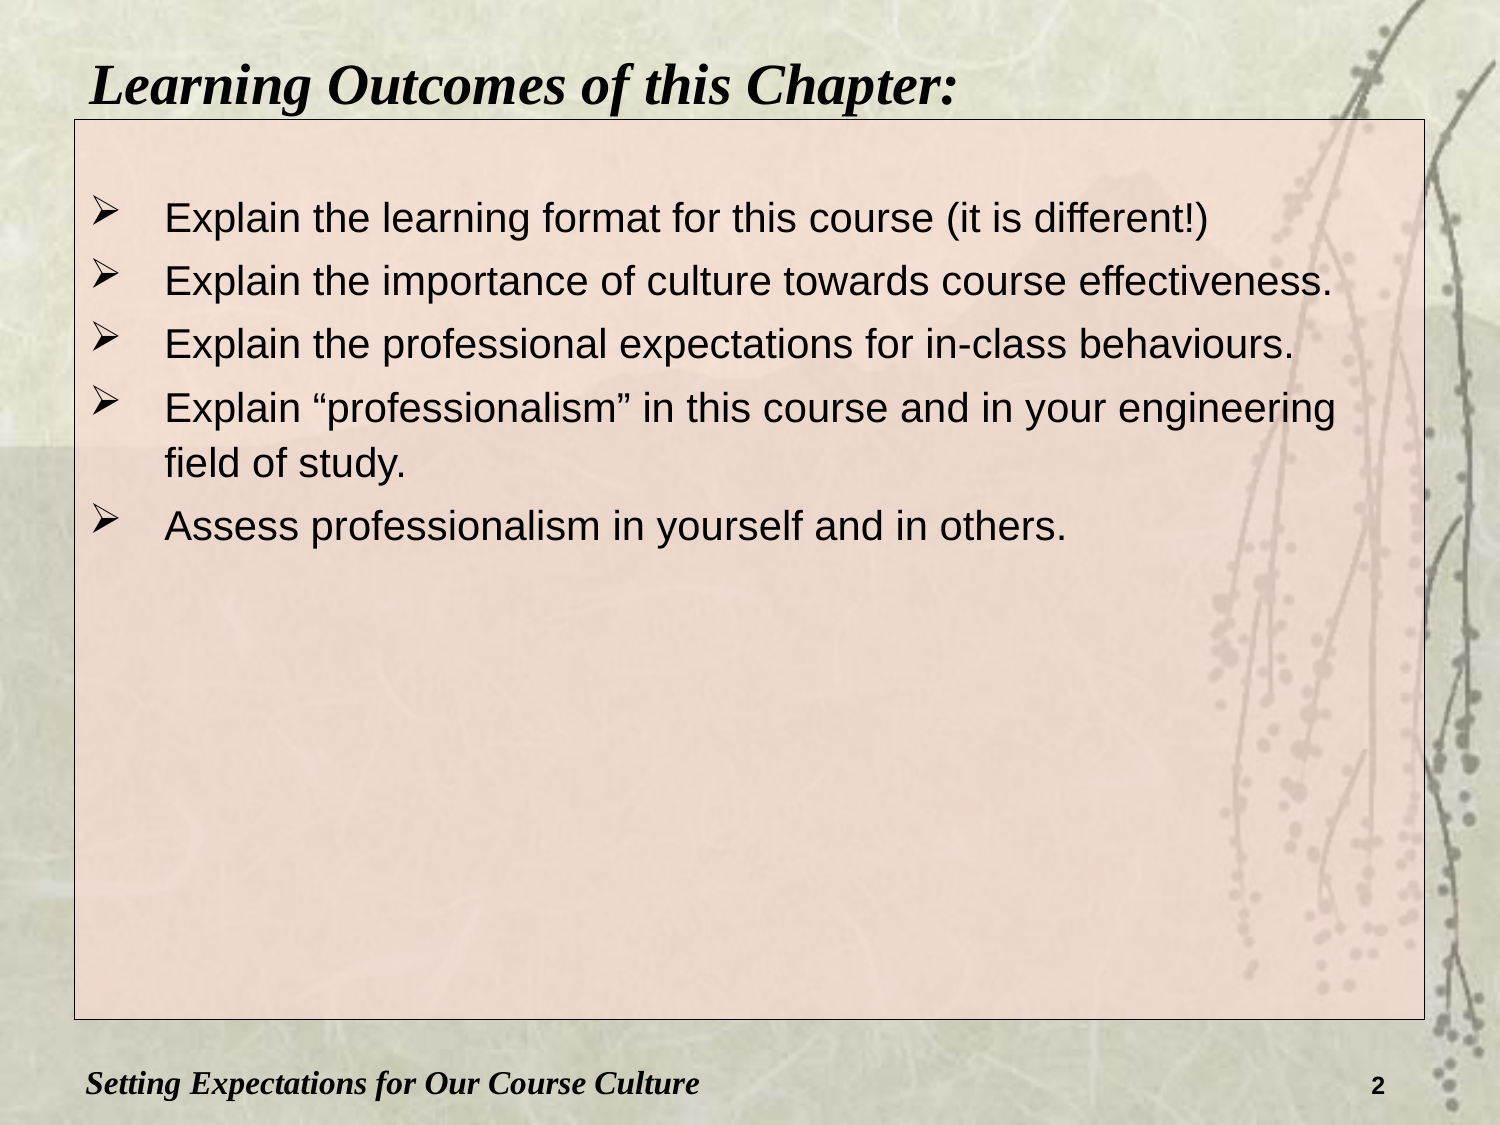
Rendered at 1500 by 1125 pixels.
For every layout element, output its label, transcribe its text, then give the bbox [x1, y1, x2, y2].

text_box 2 [1249, 1062, 1400, 1100]
text_box Setting Expectations for Our Course Culture [70, 1037, 750, 1125]
text_box Learning Outcomes of this Chapter: [74, 37, 1425, 125]
text_box Explain the learning format for this course (it is different!) Explain the importance of culture towards course effectiveness. Explain the professional expectations for in-class behaviours. Explain “professionalism” in this course and in your engineering field of study. Assess professionalism in yourself and in others. [74, 125, 1425, 1020]
picture [0, 0, 1500, 1125]
